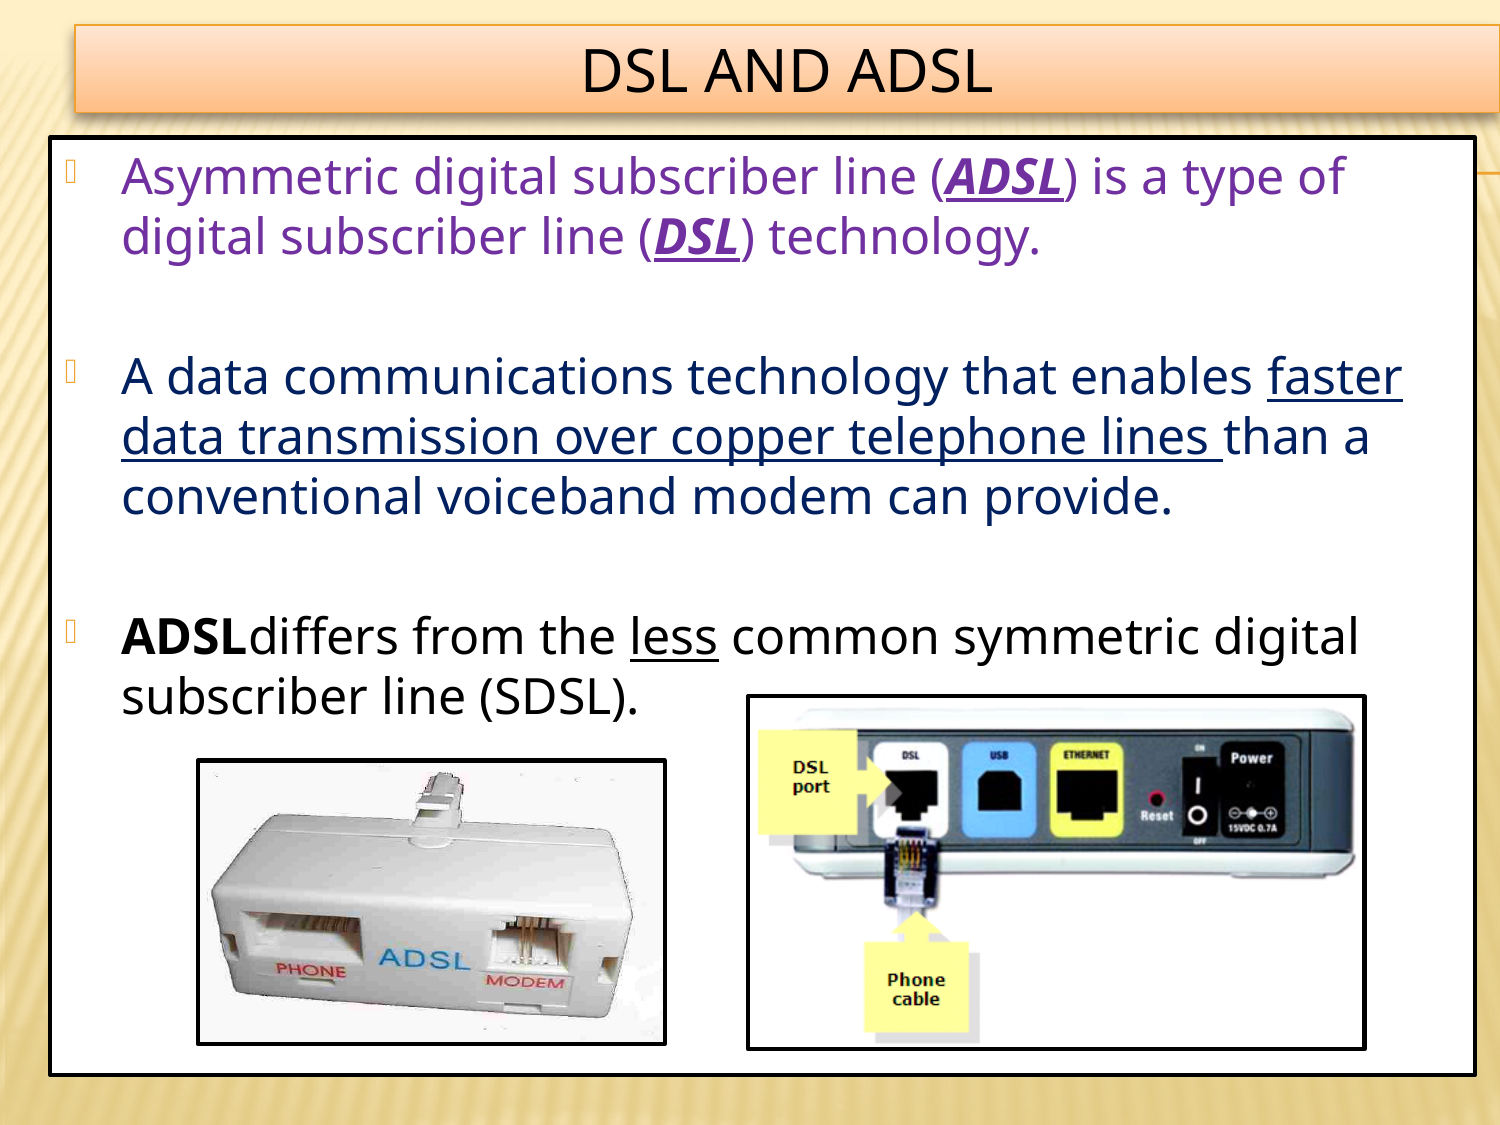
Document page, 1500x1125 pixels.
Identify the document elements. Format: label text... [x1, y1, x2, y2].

title dsl and adsl [74, 24, 1500, 113]
list Asymmetric digital subscriber line (ADSL) is a type of digital subscriber line (DSL) technology. A data communications technology that enables faster data transmission over copper telephone lines than a conventional voiceband modem can provide. ADSLdiffers from the less common symmetric digital subscriber line (SDSL). [48, 135, 1477, 1077]
picture [199, 762, 663, 1043]
picture [749, 698, 1363, 1048]
